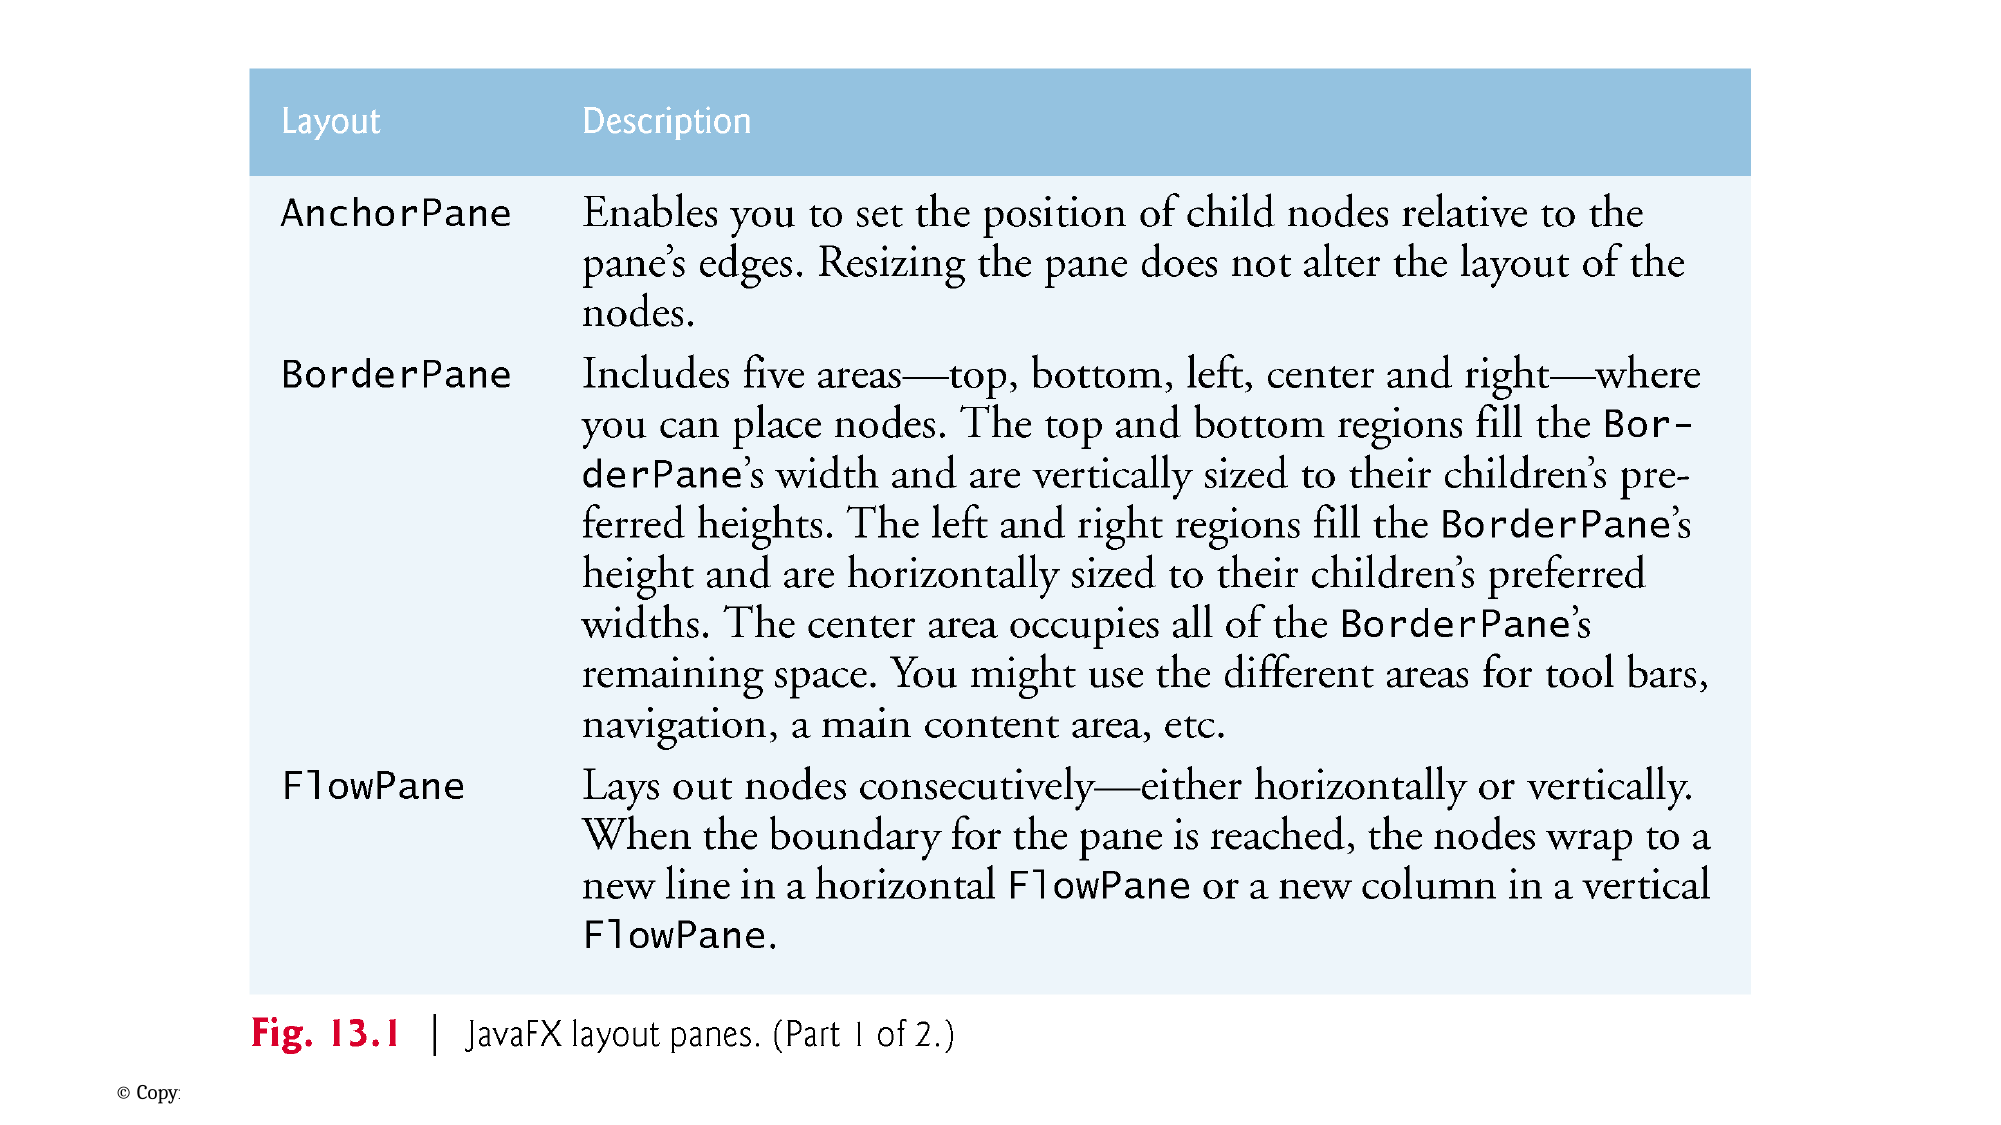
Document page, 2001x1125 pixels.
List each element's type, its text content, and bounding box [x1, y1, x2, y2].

picture [180, 0, 1820, 1125]
footer © Copyright 1992-2018 by Pearson Education, Inc. All Rights Reserved. [99, 1051, 173, 1112]
